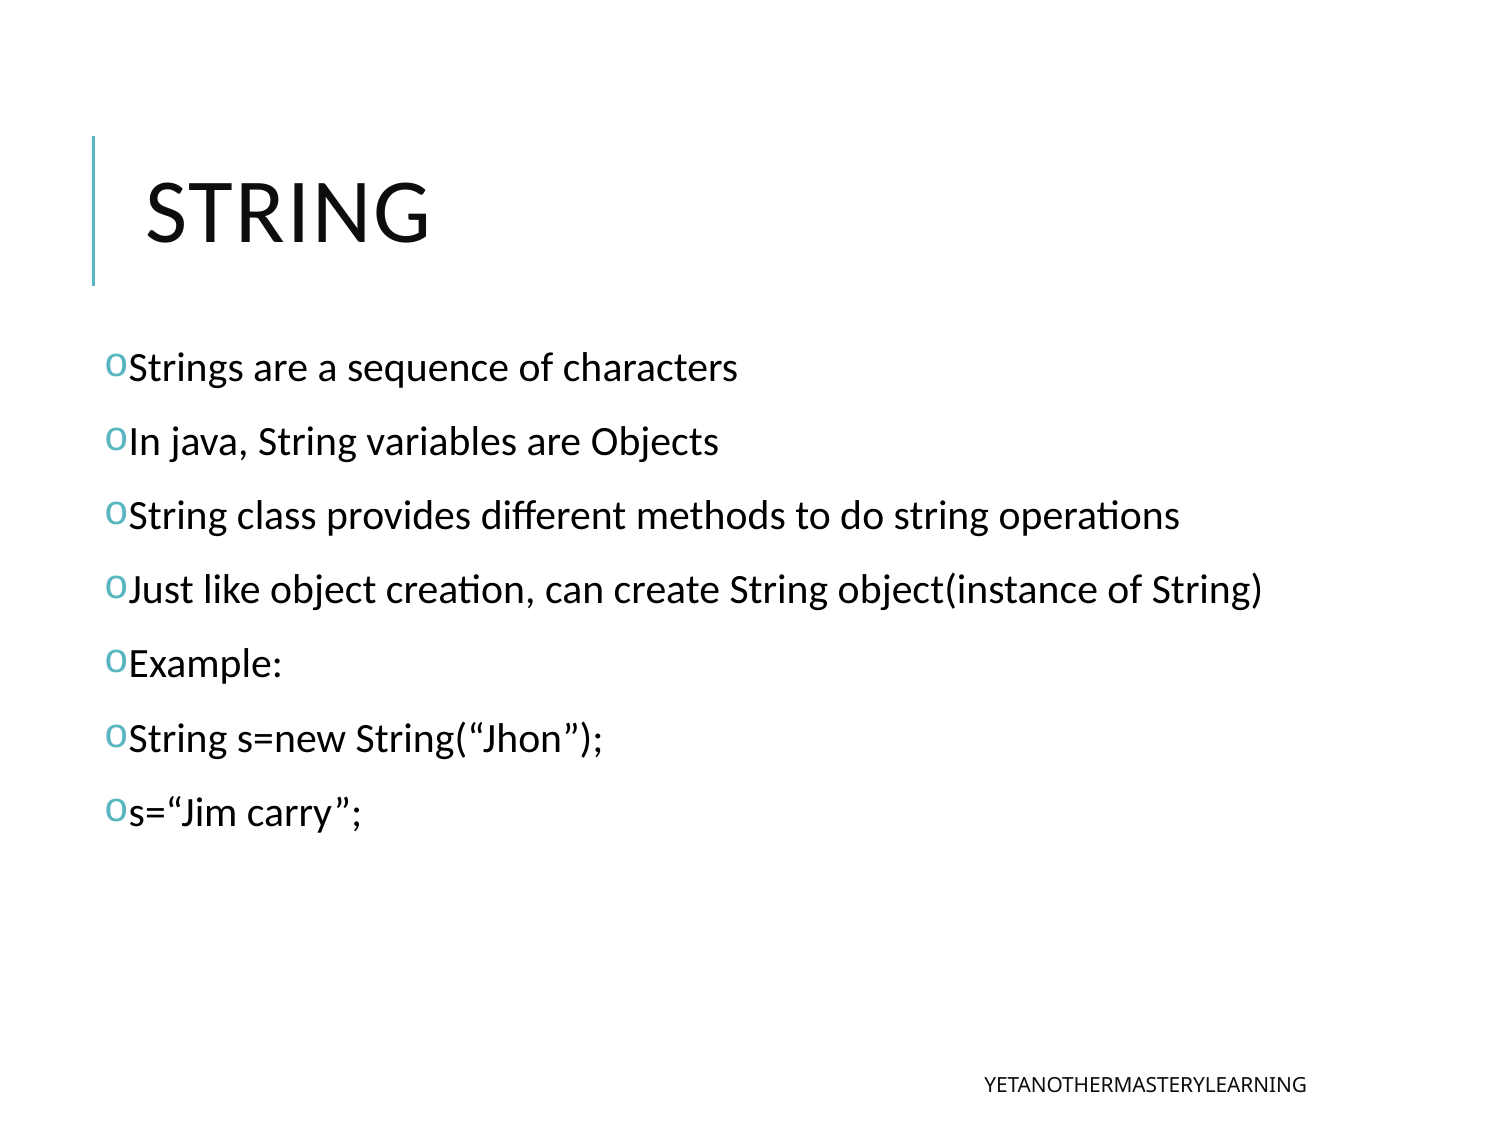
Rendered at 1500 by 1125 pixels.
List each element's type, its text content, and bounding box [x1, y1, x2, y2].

footer YETANOTHERMASTERYLEARNING [595, 1061, 1322, 1107]
list Strings are a sequence of characters In java, String variables are Objects String class provides different methods to do string operations Just like object creation, can create String object(instance of String) Example: String s=new String(“Jhon”); s=“Jim carry”; [96, 337, 1489, 1025]
title String [130, 157, 1456, 275]
